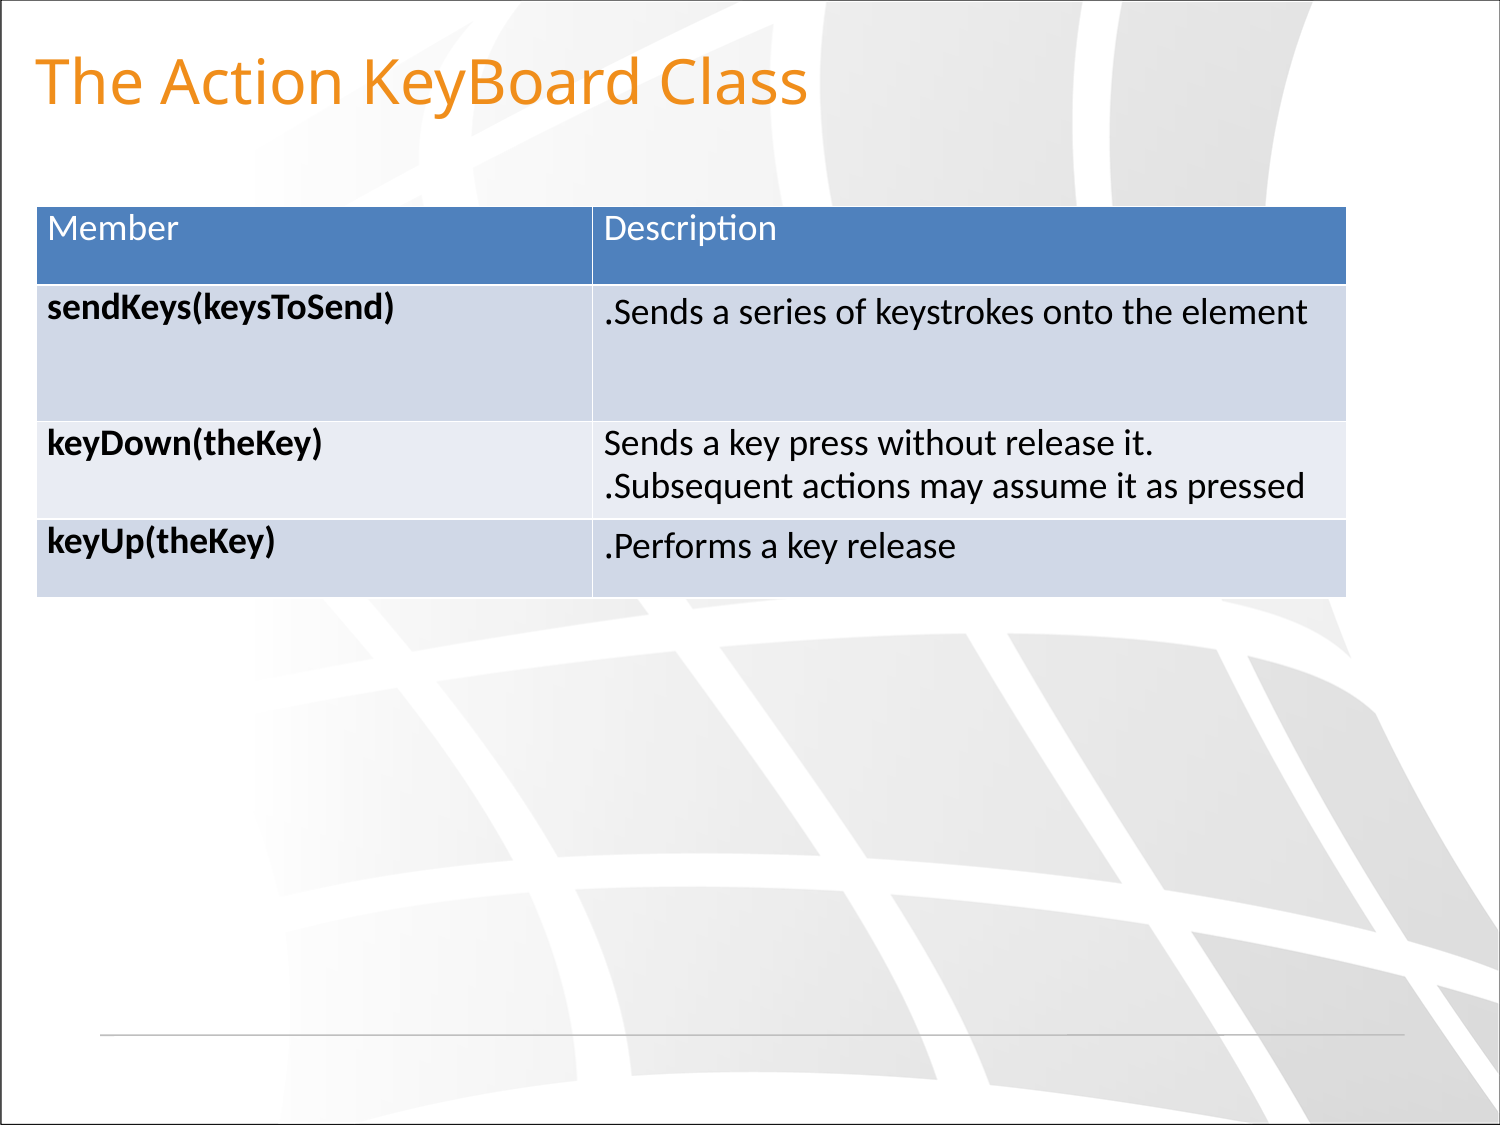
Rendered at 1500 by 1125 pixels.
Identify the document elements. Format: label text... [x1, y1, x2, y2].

table_cell Performs a key release. [593, 520, 1346, 597]
picture [0, 0, 1500, 1125]
table_cell keyUp(theKey) [37, 520, 592, 597]
table_header Member [37, 207, 592, 284]
title The Action KeyBoard Class [35, 0, 1347, 167]
table_cell Sends a key press without release it. Subsequent actions may assume it as pressed. [593, 422, 1346, 518]
table_cell keyDown(theKey) [37, 422, 592, 518]
table_cell sendKeys(keysToSend) [37, 286, 592, 421]
table_cell Sends a series of keystrokes onto the element. [593, 286, 1346, 421]
table_header Description [593, 207, 1346, 284]
